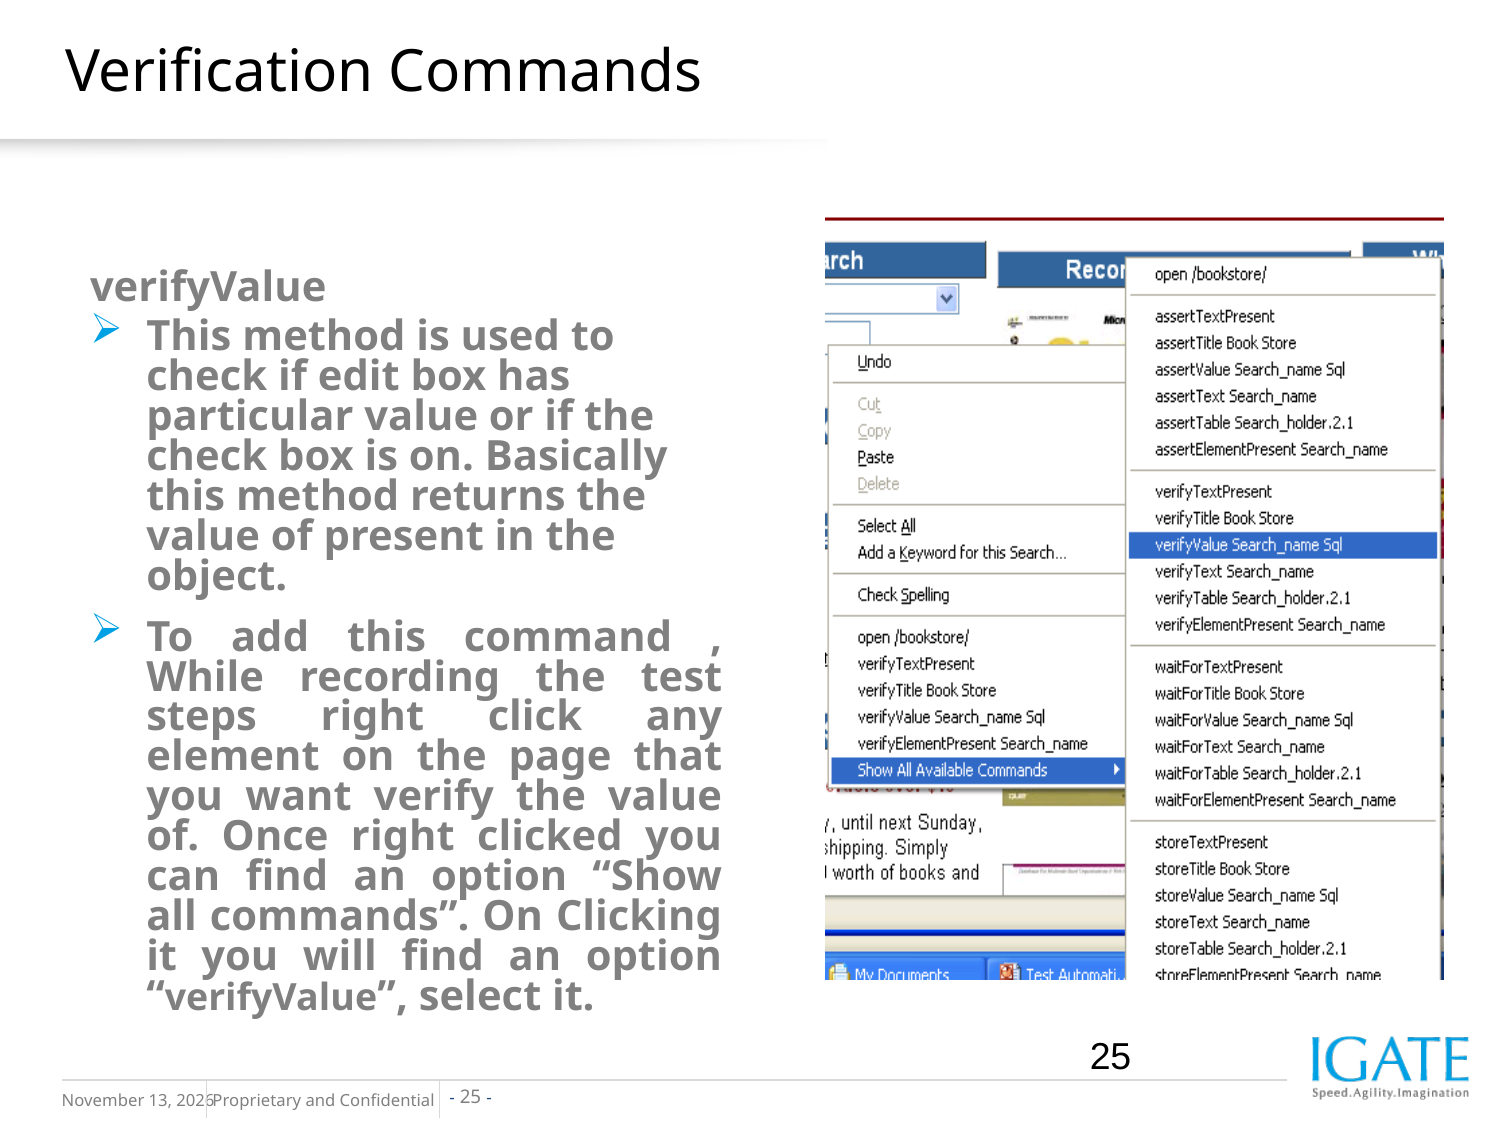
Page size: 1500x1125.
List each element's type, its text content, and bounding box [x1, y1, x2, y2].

picture [824, 199, 1444, 980]
list verifyValue This method is used to check if edit box has particular value or if the check box is on. Basically this method returns the value of present in the object. To add this command , While recording the test steps right click any element on the page that you want verify the value of. Once right clicked you can find an option “Show all commands”. On Clicking it you will find an option “verifyValue”, select it. [75, 262, 738, 1005]
slide_number 25 [1074, 1024, 1425, 1103]
picture [0, 112, 919, 174]
picture [1304, 1028, 1475, 1105]
title Verification Commands [50, 3, 1400, 134]
